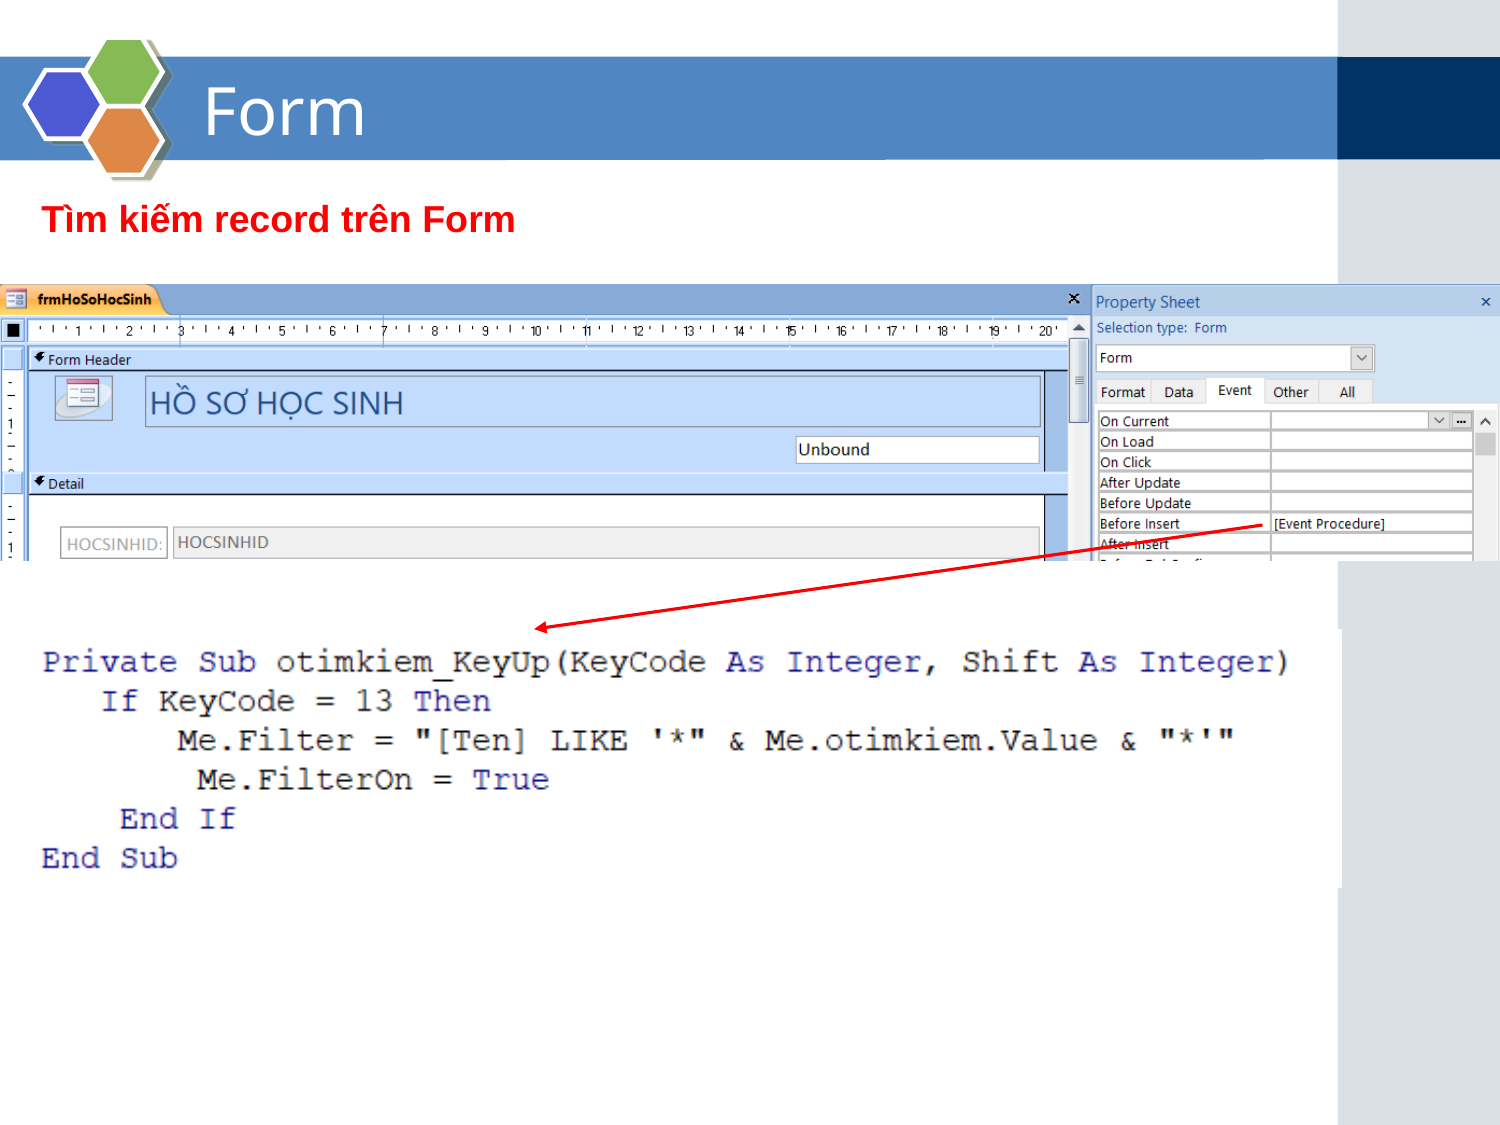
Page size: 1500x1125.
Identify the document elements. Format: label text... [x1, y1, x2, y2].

picture [24, 629, 1342, 888]
picture [0, 284, 1500, 561]
title Form [187, 62, 1288, 155]
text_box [534, 524, 1263, 630]
text_box Tìm kiếm record trên Form [26, 187, 532, 248]
